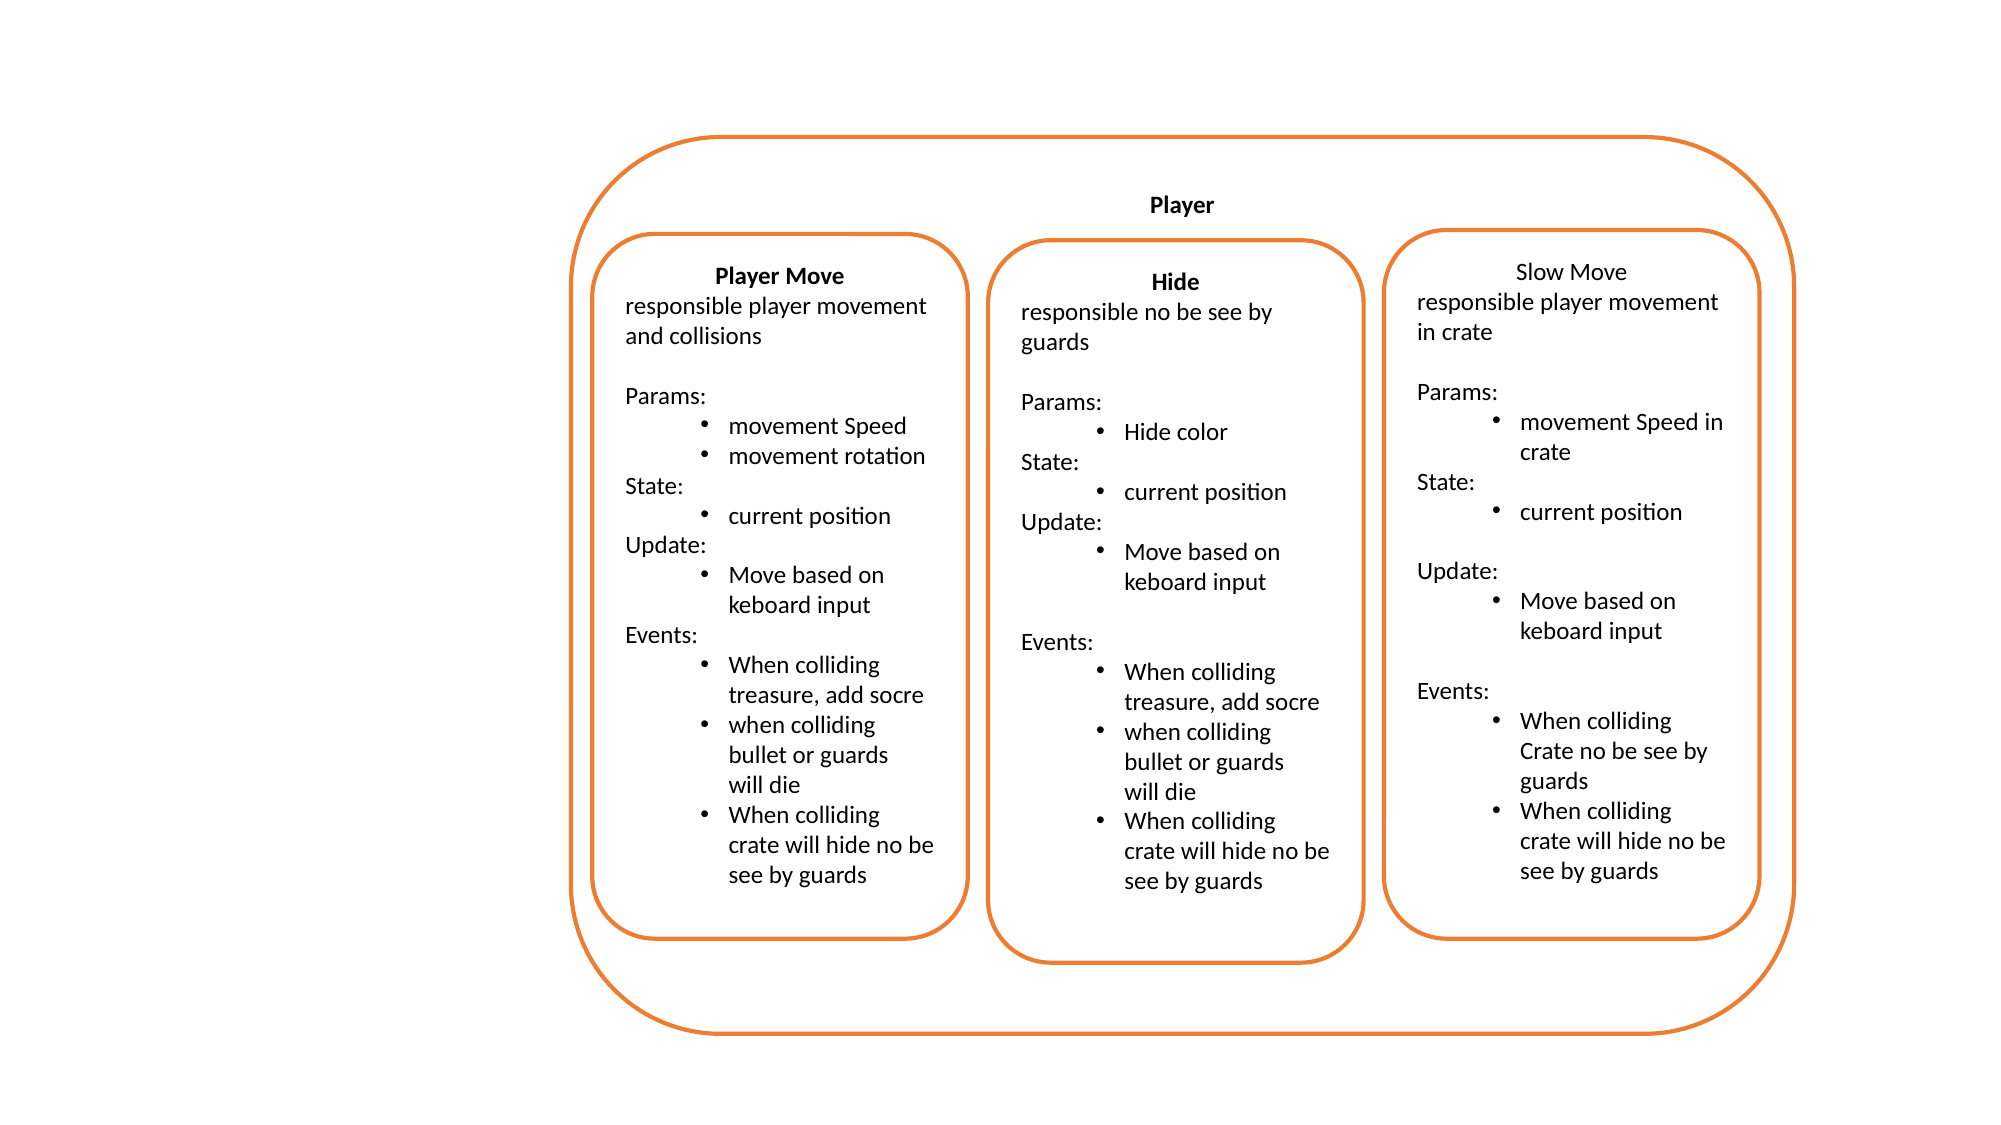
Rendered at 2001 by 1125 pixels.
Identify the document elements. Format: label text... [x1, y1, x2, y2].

text_box Slow Move responsible player movement in crate Params: movement Speed in crate State: current position Update: Move based on keboard input Events: When colliding Crate no be see by guards When colliding crate will hide no be see by guards [1382, 228, 1761, 940]
text_box Player [569, 135, 1796, 1035]
text_box Hide responsible no be see by guards Params: Hide color State: current position Update: Move based on keboard input Events: When colliding treasure, add socre when colliding bullet or guards will die When colliding crate will hide no be see by guards [987, 239, 1365, 964]
text_box Player Move responsible player movement and collisions Params: movement Speed movement rotation State: current position Update: Move based on keboard input Events: When colliding treasure, add socre when colliding bullet or guards will die When colliding crate will hide no be see by guards [591, 232, 969, 940]
